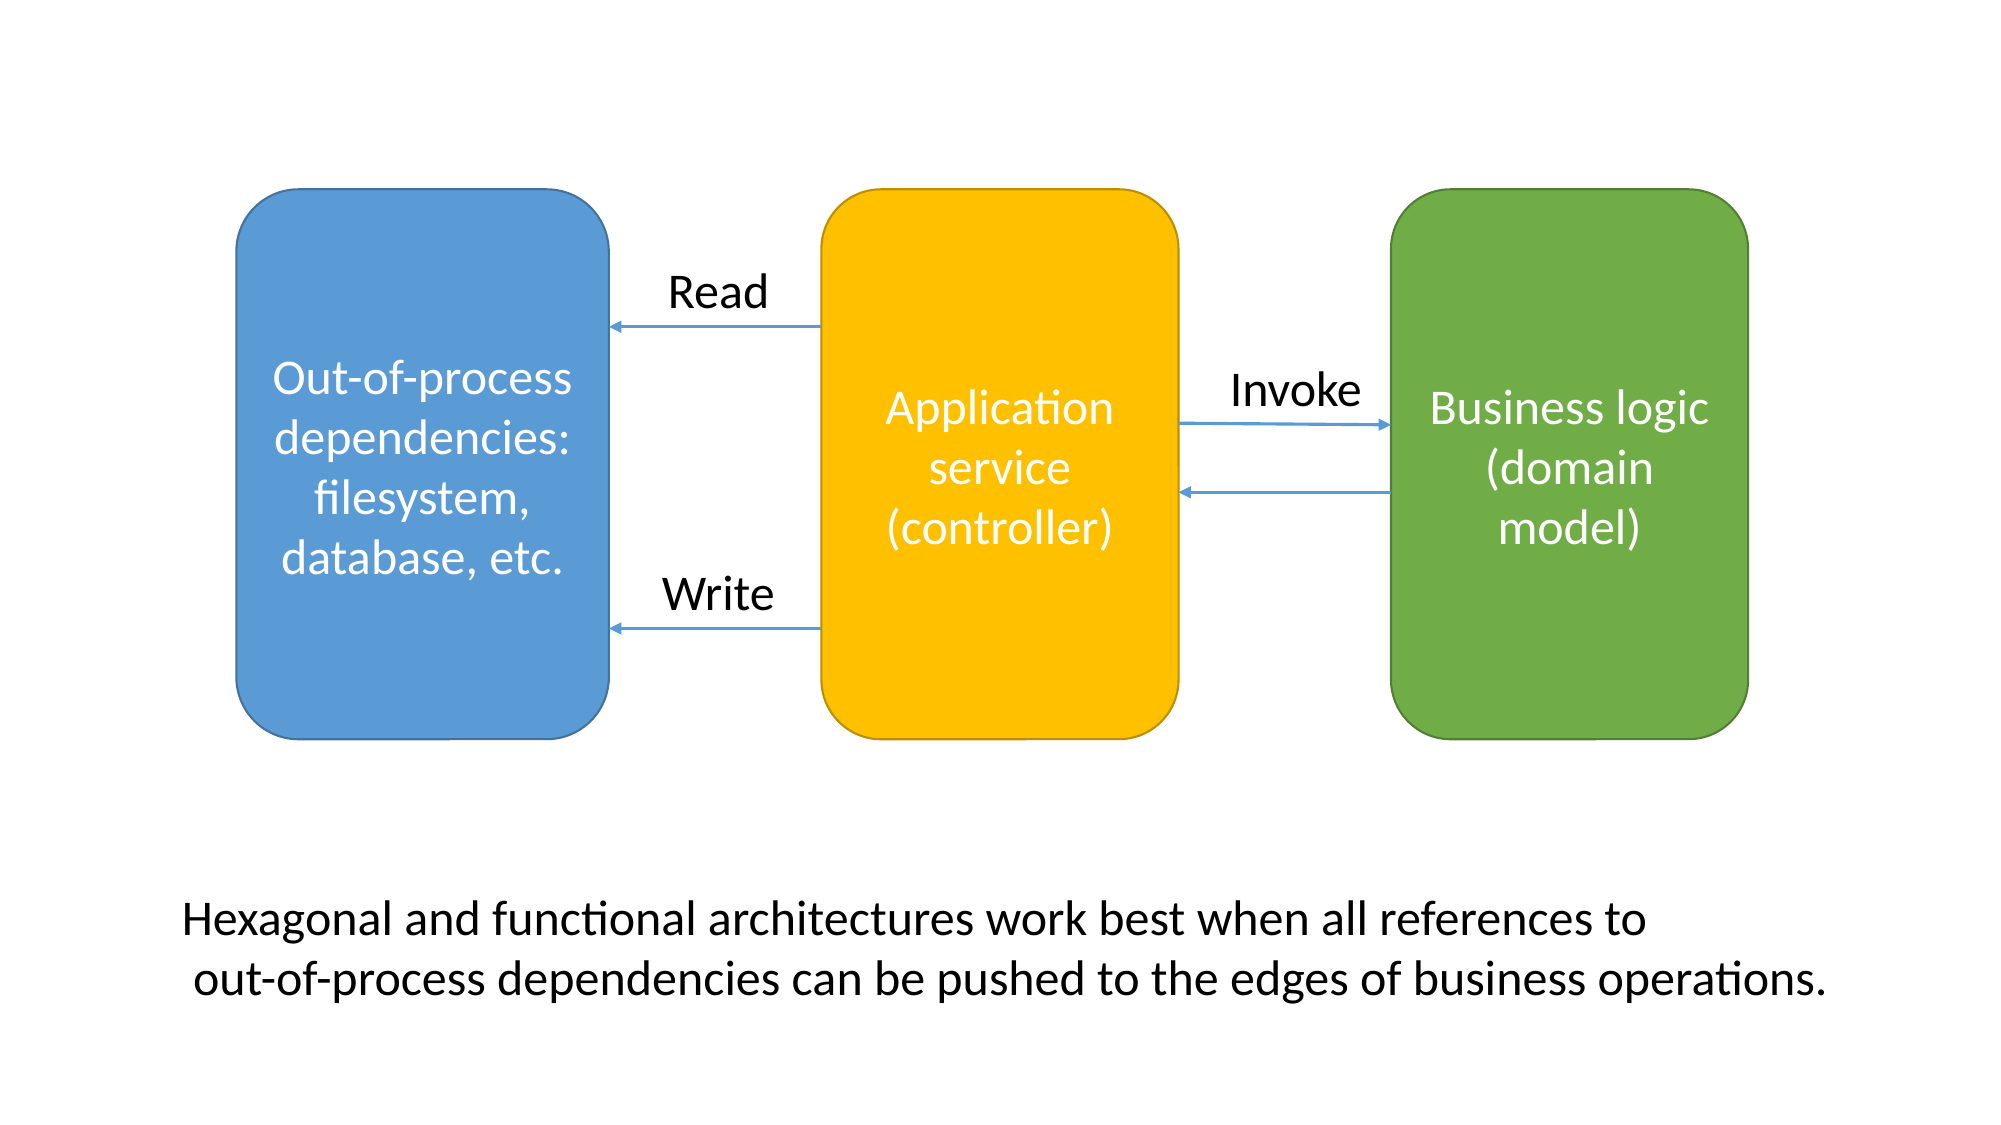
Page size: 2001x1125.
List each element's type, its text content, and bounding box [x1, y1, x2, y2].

text_box Hexagonal and functional architectures work best when all references to out-of-process dependencies can be pushed to the edges of business operations. [167, 878, 1881, 1013]
text_box Read [653, 250, 785, 326]
text_box Out-of-process dependencies: filesystem, database, etc. [235, 188, 610, 741]
text_box Business logic (domain model) [1389, 188, 1750, 741]
text_box Write [647, 552, 791, 628]
text_box Invoke [1215, 349, 1378, 423]
text_box Application service (controller) [820, 188, 1180, 741]
